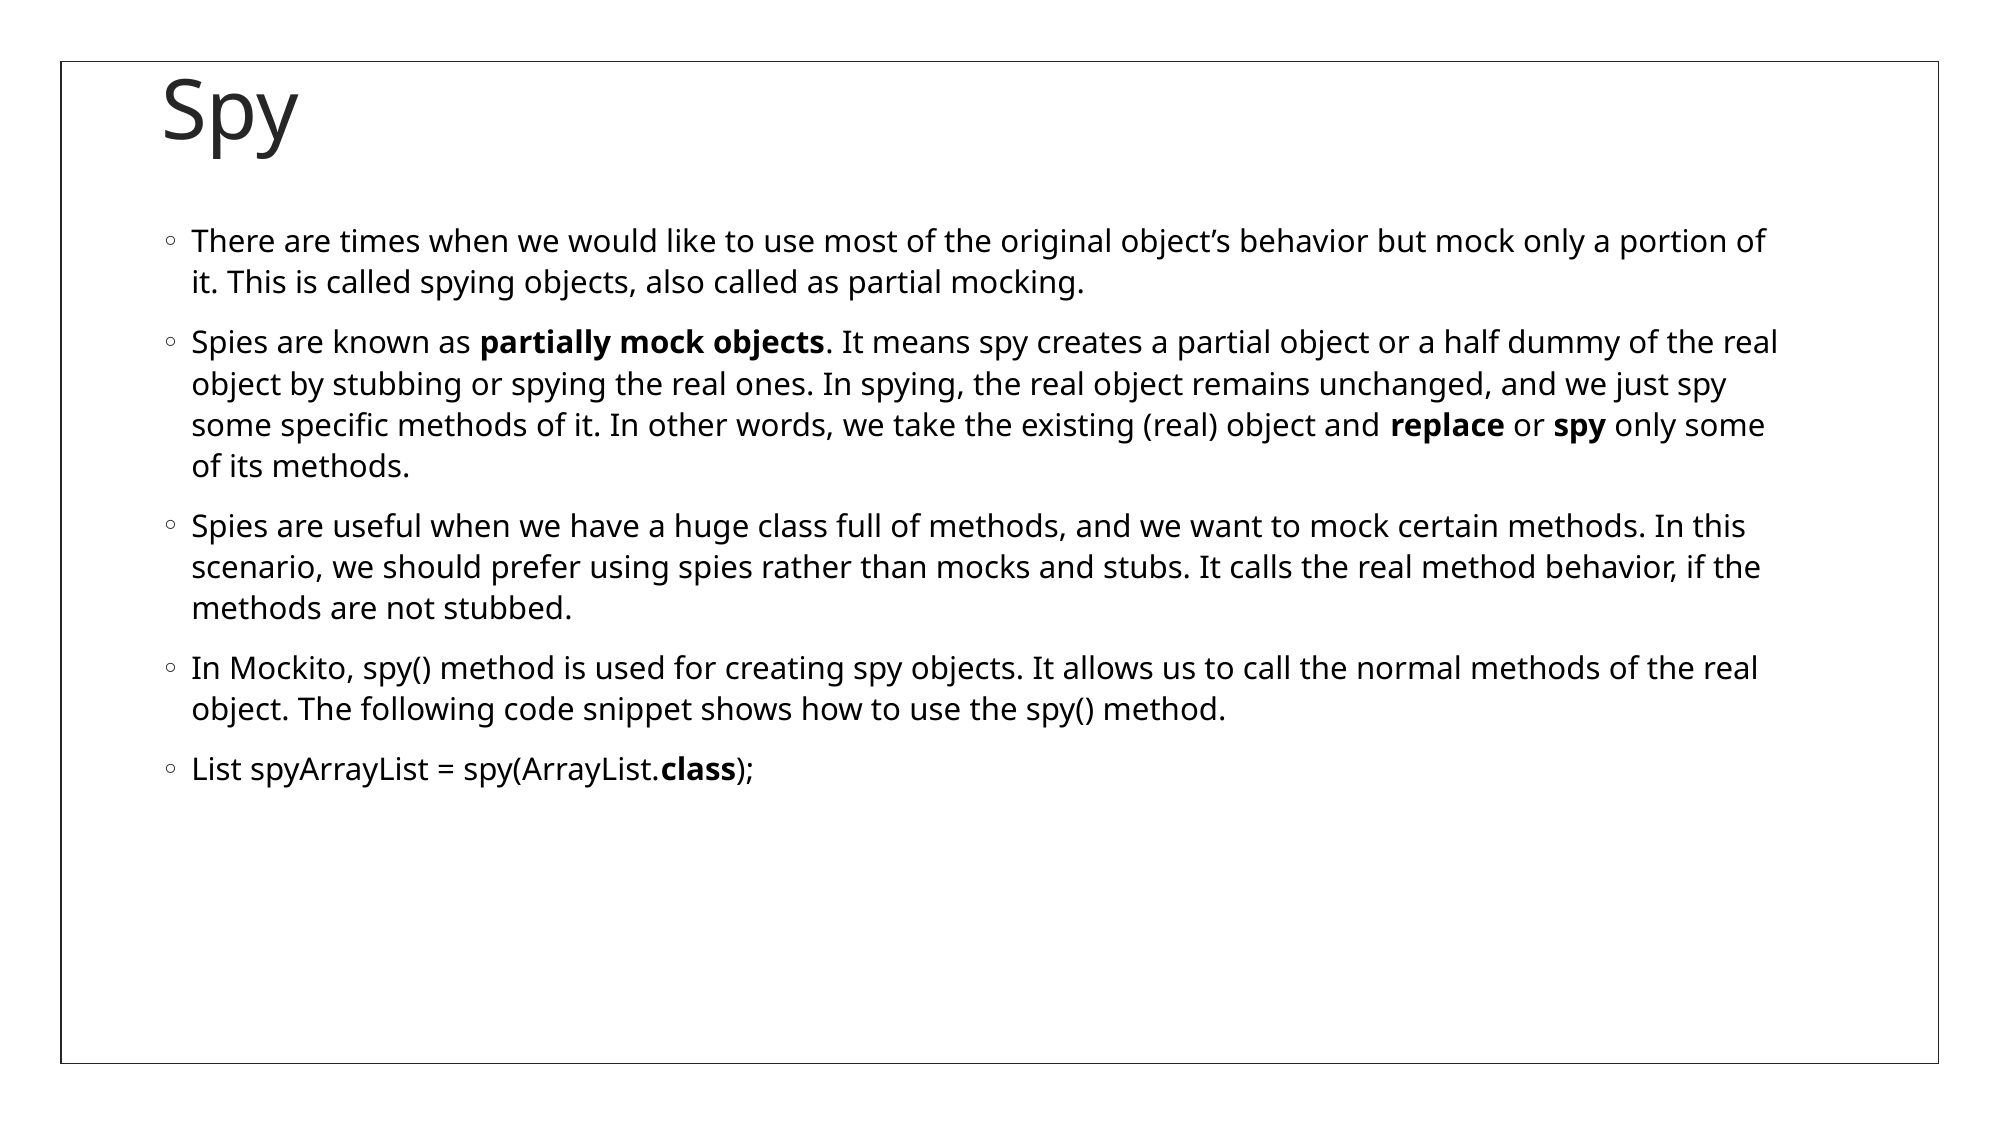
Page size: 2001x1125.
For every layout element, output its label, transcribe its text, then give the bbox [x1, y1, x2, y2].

title Spy [146, 0, 1797, 210]
list There are times when we would like to use most of the original object’s behavior but mock only a portion of it. This is called spying objects, also called as partial mocking. Spies are known as partially mock objects. It means spy creates a partial object or a half dummy of the real object by stubbing or spying the real ones. In spying, the real object remains unchanged, and we just spy some specific methods of it. In other words, we take the existing (real) object and replace or spy only some of its methods. Spies are useful when we have a huge class full of methods, and we want to mock certain methods. In this scenario, we should prefer using spies rather than mocks and stubs. It calls the real method behavior, if the methods are not stubbed. In Mockito, spy() method is used for creating spy objects. It allows us to call the normal methods of the real object. The following code snippet shows how to use the spy() method. List spyArrayList = spy(ArrayList.class); [146, 210, 1797, 938]
